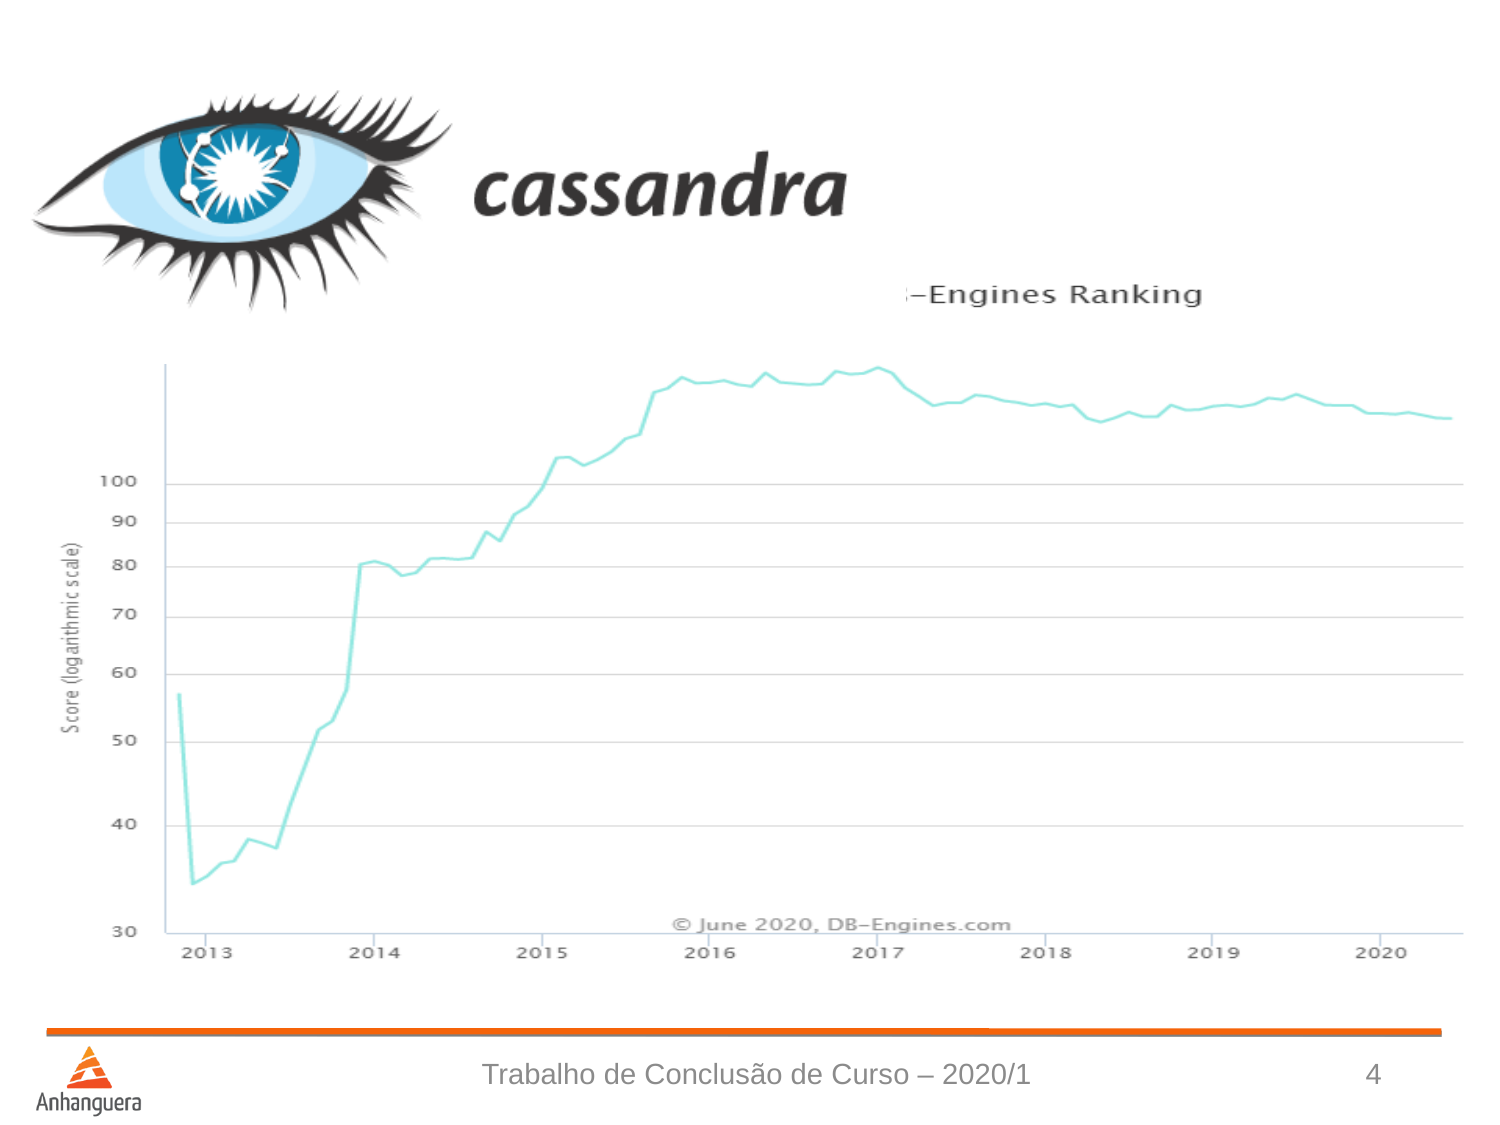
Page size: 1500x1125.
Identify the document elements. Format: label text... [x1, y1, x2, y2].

slide_number 4 [1163, 1042, 1397, 1103]
text_box Trabalho de Conclusão de Curso – 2020/1 [351, 1042, 1163, 1103]
picture [12, 1042, 166, 1119]
picture [29, 89, 1483, 969]
